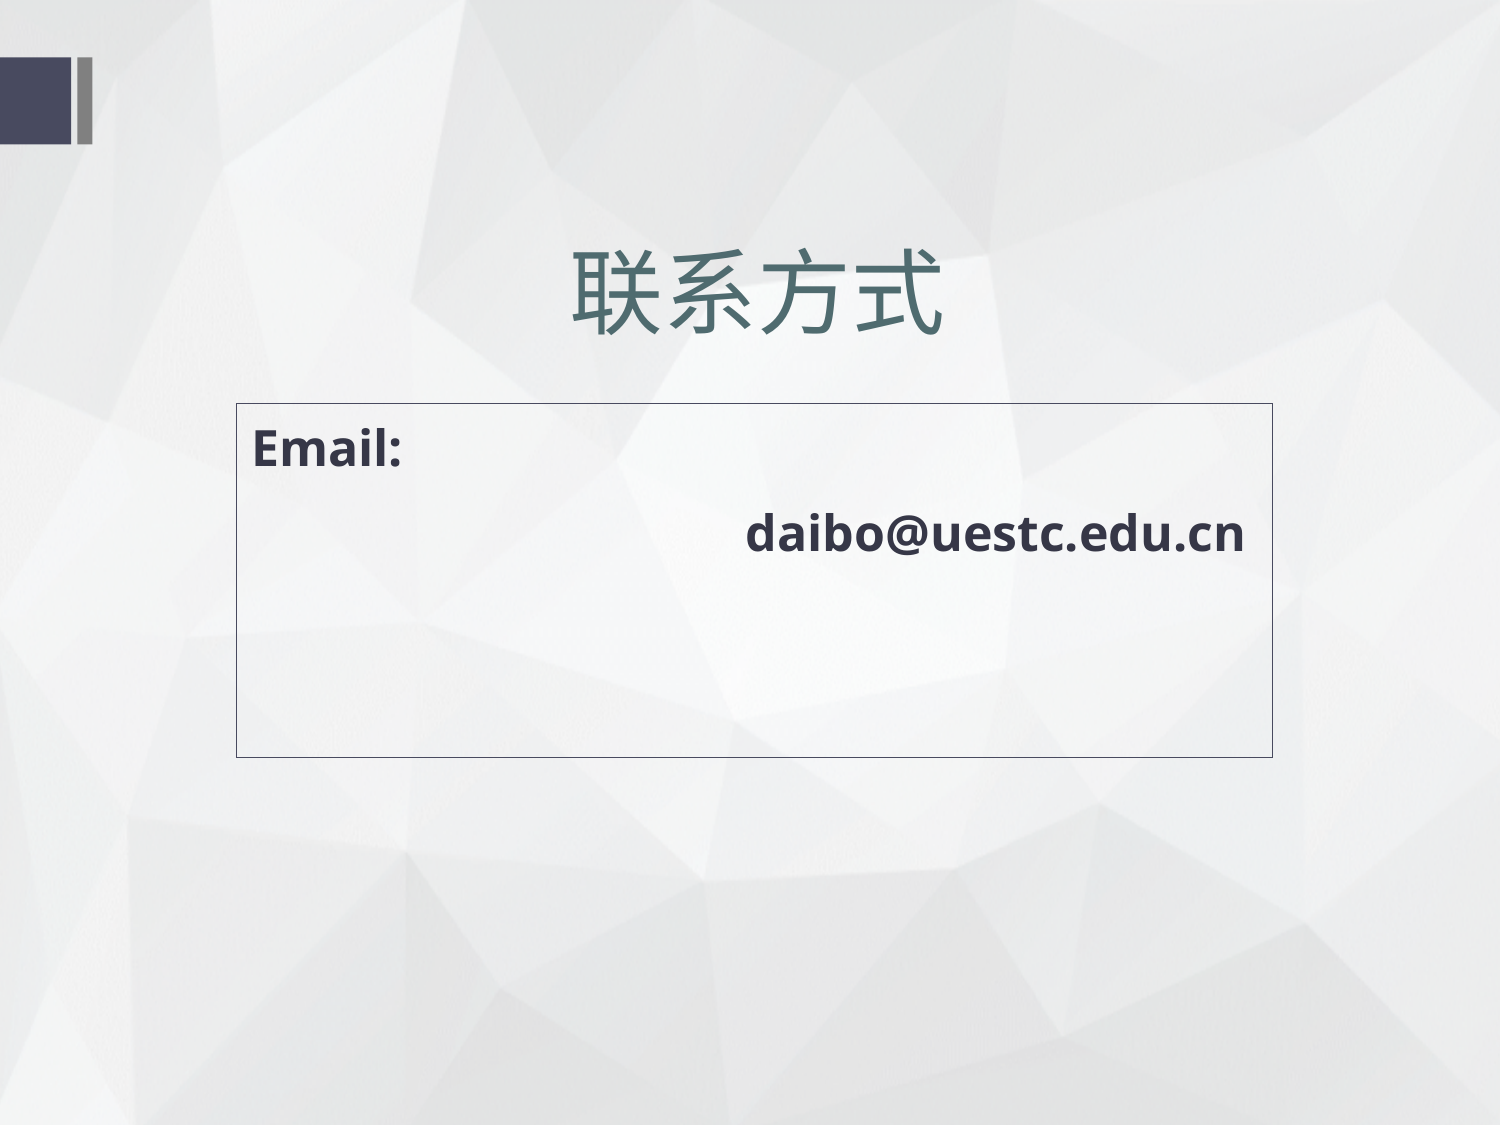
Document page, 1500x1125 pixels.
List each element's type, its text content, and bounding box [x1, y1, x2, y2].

text_box 联系方式 [554, 225, 960, 354]
picture [0, 0, 1500, 1125]
list Email: daibo@uestc.edu.cn [236, 403, 1273, 758]
